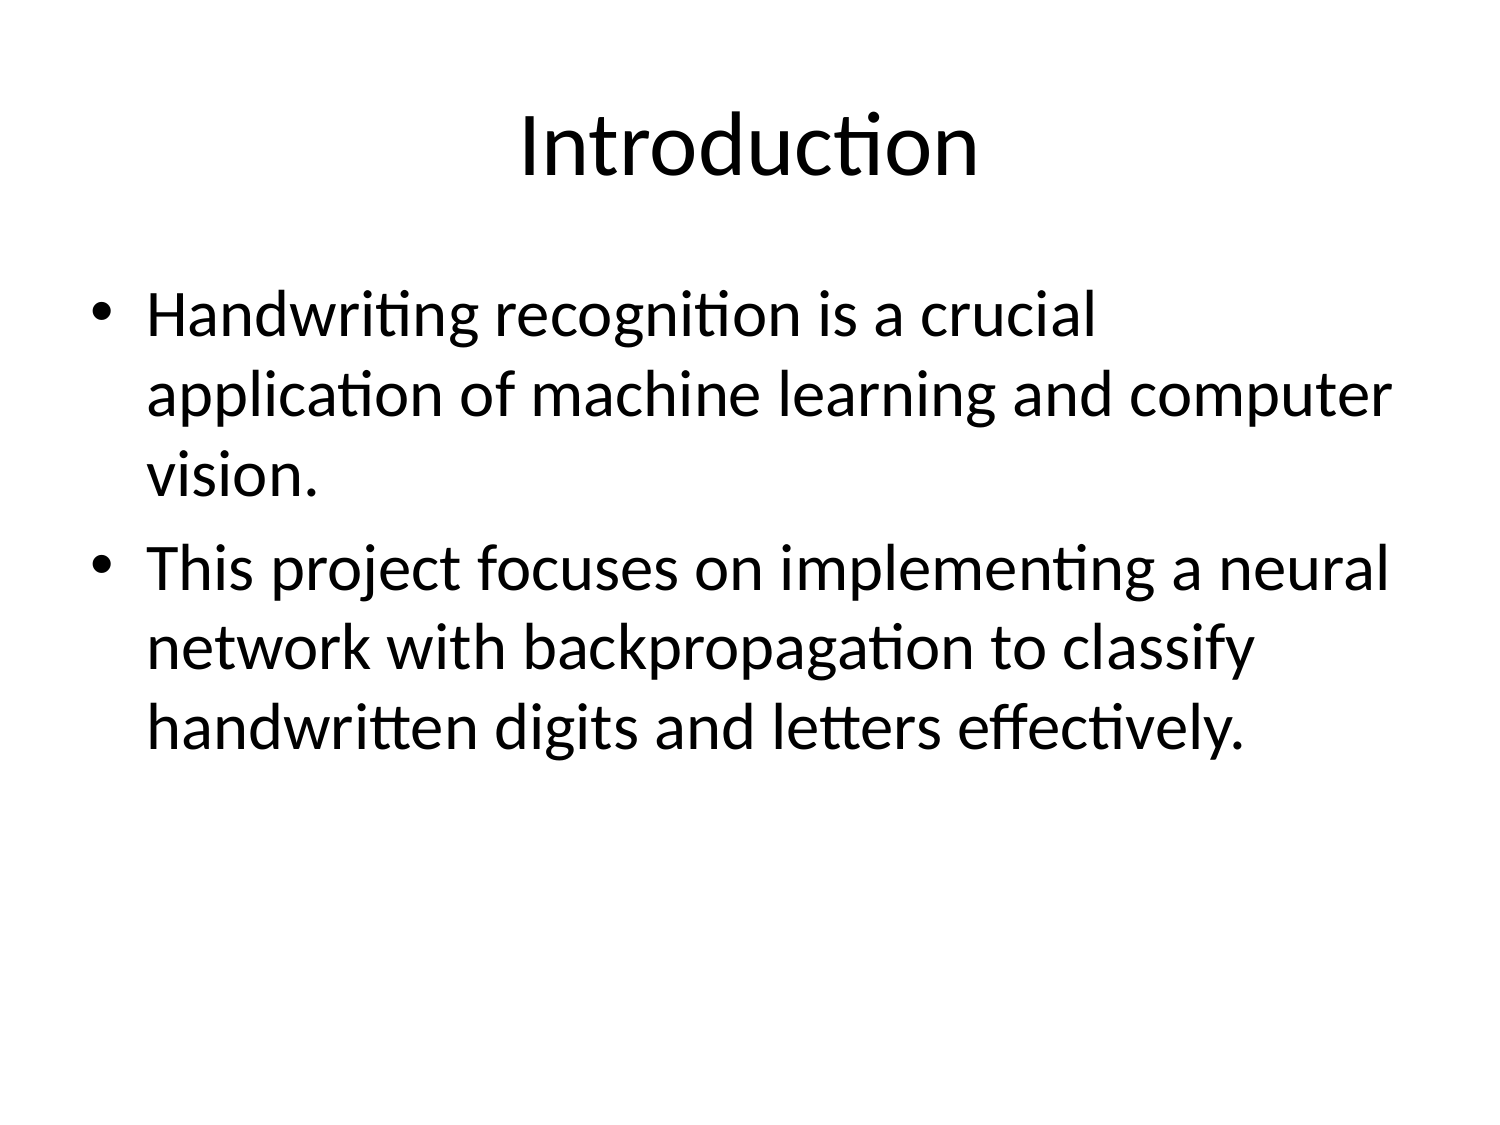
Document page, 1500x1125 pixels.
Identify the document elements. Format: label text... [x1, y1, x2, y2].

title Introduction [75, 45, 1425, 233]
list Handwriting recognition is a crucial application of machine learning and computer vision. This project focuses on implementing a neural network with backpropagation to classify handwritten digits and letters effectively. [75, 262, 1425, 1005]
